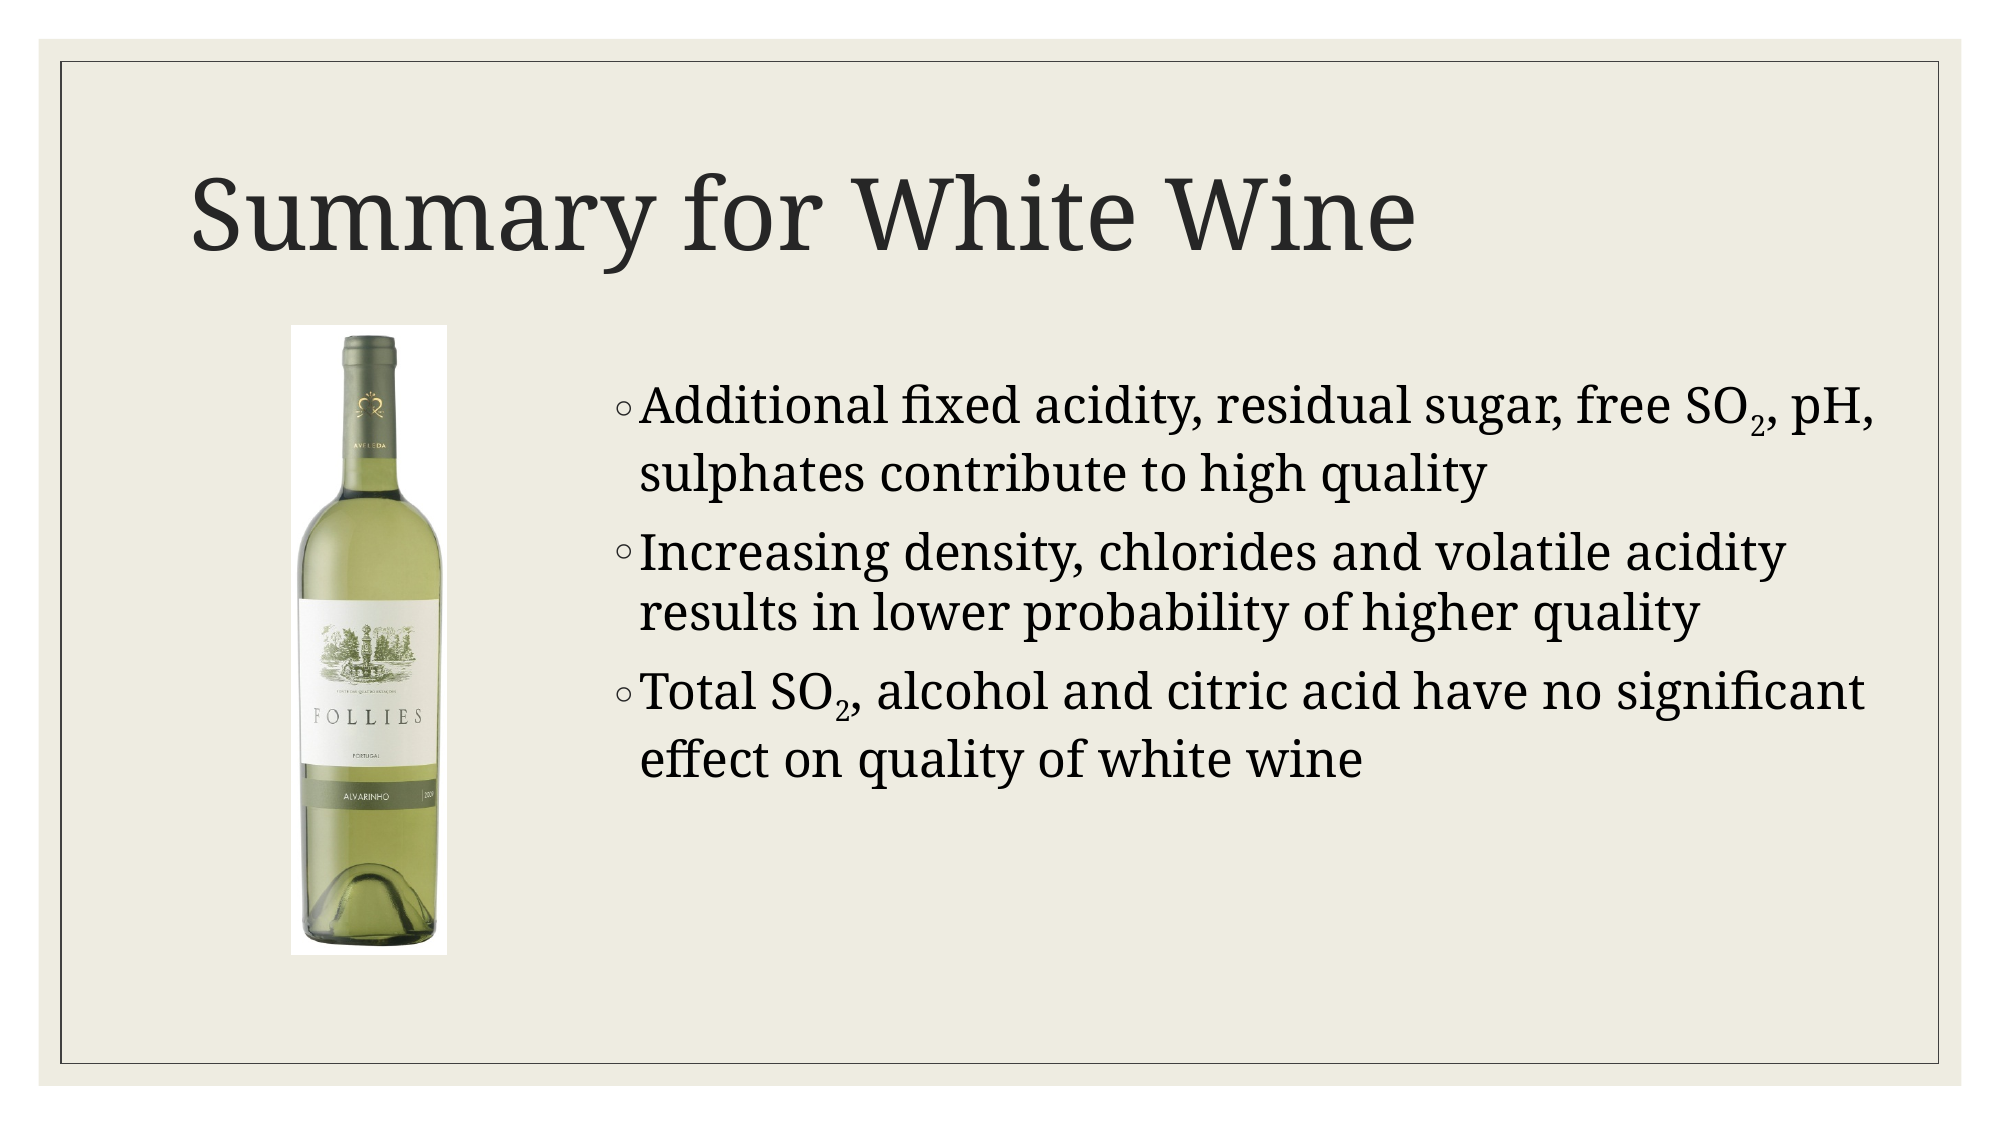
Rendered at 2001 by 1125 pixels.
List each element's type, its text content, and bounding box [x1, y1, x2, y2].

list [291, 325, 447, 955]
text_box Additional fixed acidity, residual sugar, free SO2, pH, sulphates contribute to high quality Increasing density, chlorides and volatile acidity results in lower probability of higher quality Total SO2, alcohol and citric acid have no significant effect on quality of white wine [594, 366, 1892, 928]
title Summary for White Wine [174, 105, 1825, 331]
